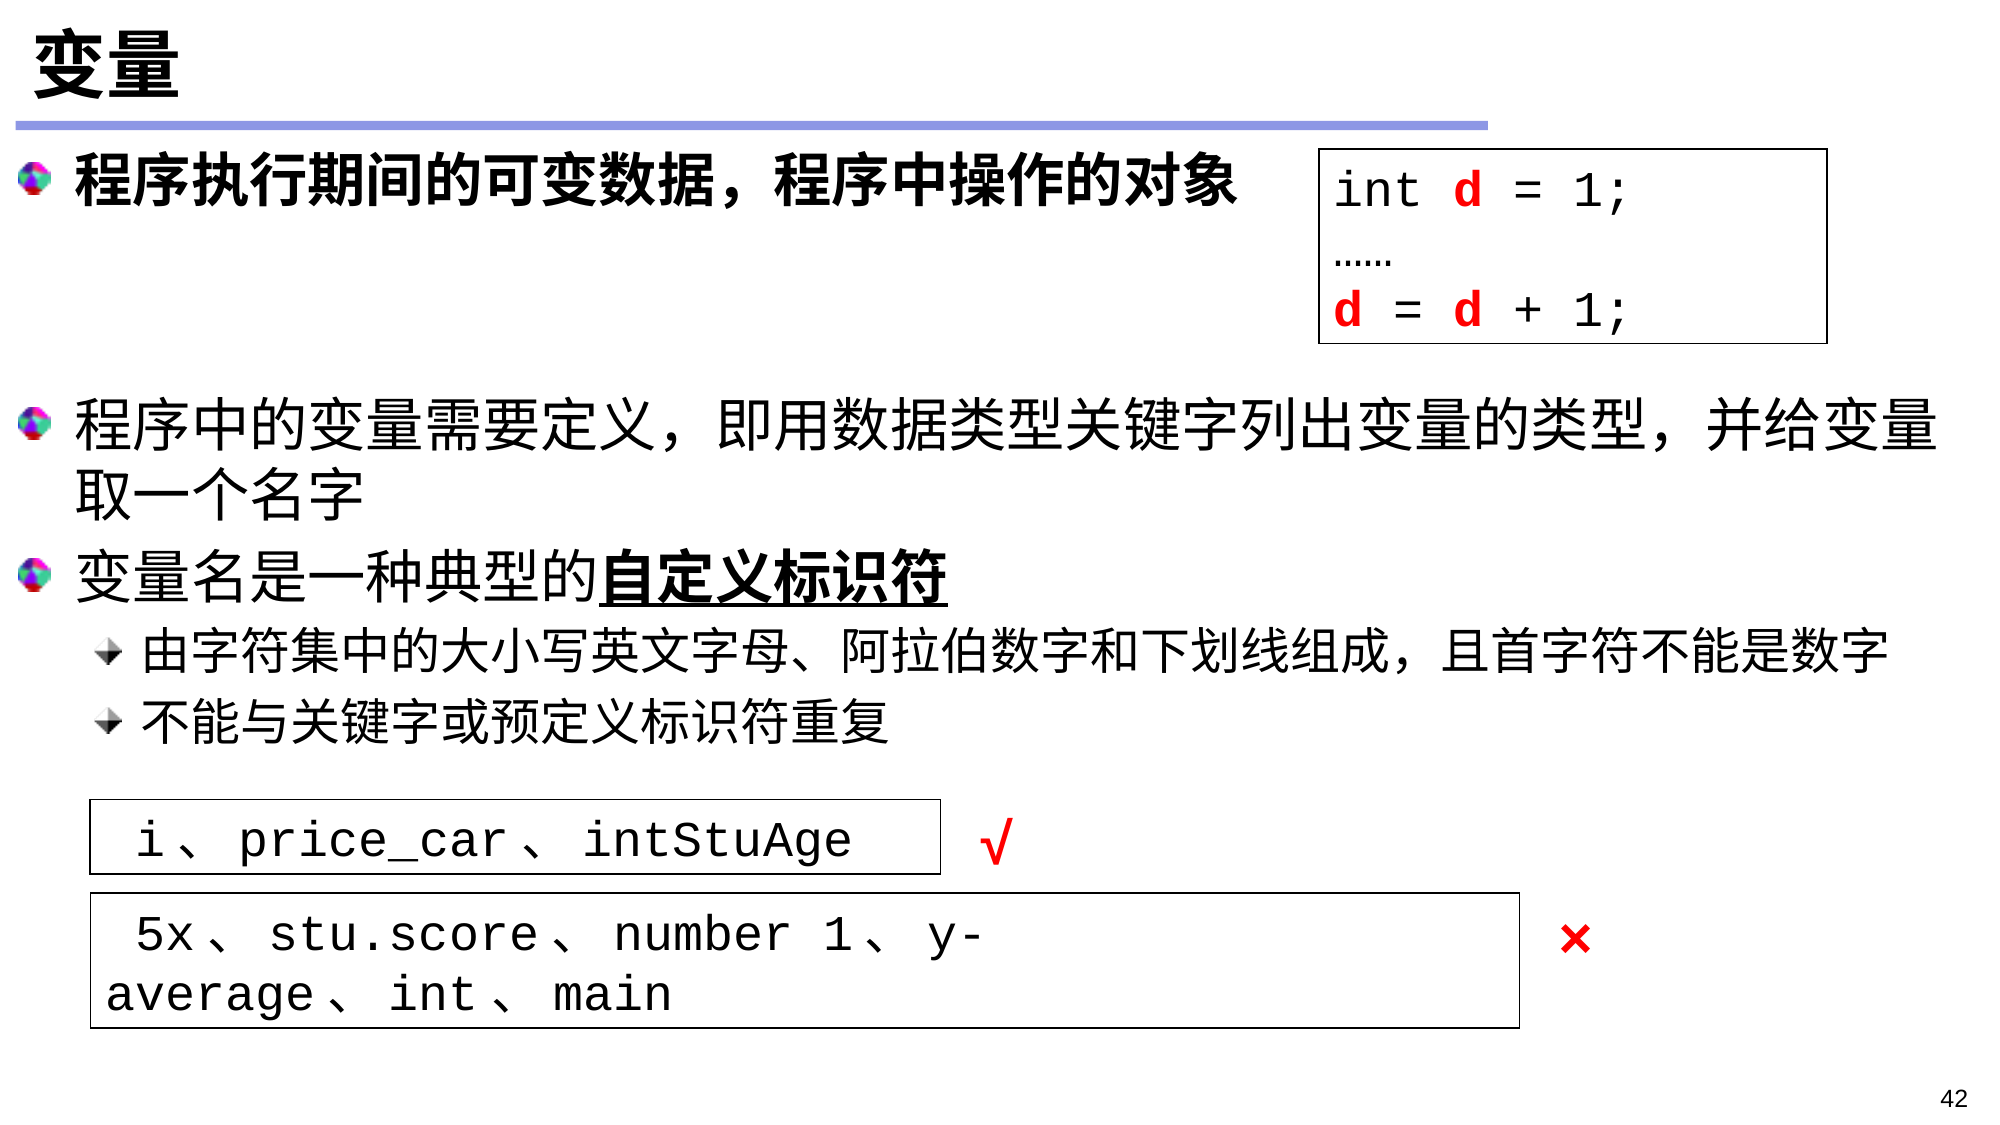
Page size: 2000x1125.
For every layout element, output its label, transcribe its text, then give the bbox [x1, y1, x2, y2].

picture [93, 706, 122, 734]
text_box i、price_car、intStuAge [90, 799, 941, 875]
picture [18, 407, 51, 440]
picture [18, 558, 51, 592]
picture [18, 162, 51, 195]
text_box 5x、stu.score、number 1、y-average、int、main [90, 893, 1520, 1028]
text_box int d = 1; …… d = d + 1; [1318, 148, 1827, 344]
title 变量 [16, 12, 1984, 114]
text_box √ [964, 798, 1059, 884]
text_box 42 [1786, 1074, 1984, 1113]
picture [93, 636, 122, 665]
text_box × [1543, 893, 1638, 978]
list 程序执行期间的可变数据，程序中操作的对象 程序中的变量需要定义，即用数据类型关键字列出变量的类型，并给变量取一个名字 变量名是一种典型的自定义标识符 由字符集中的大小写英文字母、阿拉伯数字和下划线组成，且首字符不能是数字 不能与关键字或预定义标识符重复 [15, 141, 1984, 1118]
